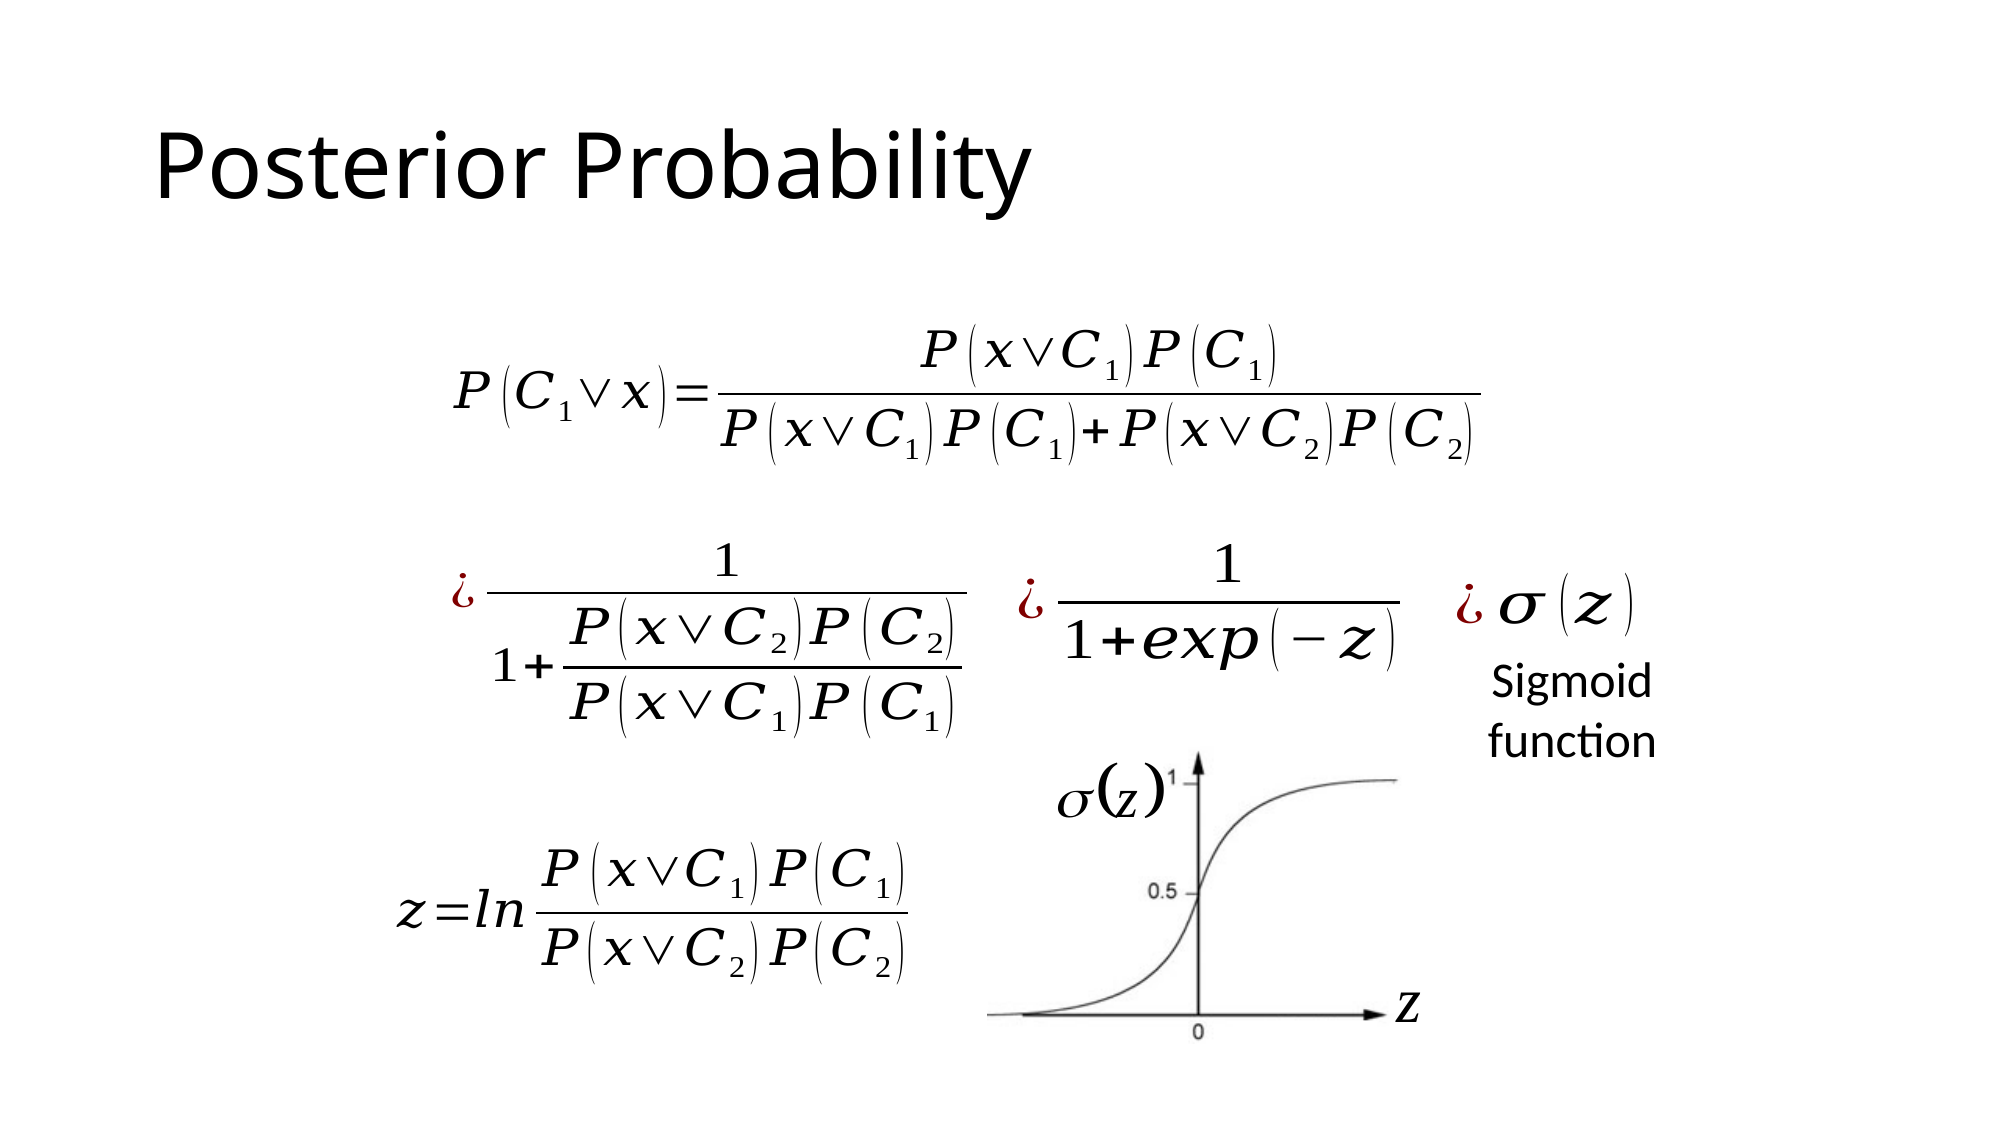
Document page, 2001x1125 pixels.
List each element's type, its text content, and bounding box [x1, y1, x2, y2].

picture [987, 742, 1409, 1044]
text_box Sigmoid function [1454, 640, 1691, 775]
title Posterior Probability [137, 59, 1863, 278]
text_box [1049, 760, 1167, 842]
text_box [1383, 979, 1438, 1033]
